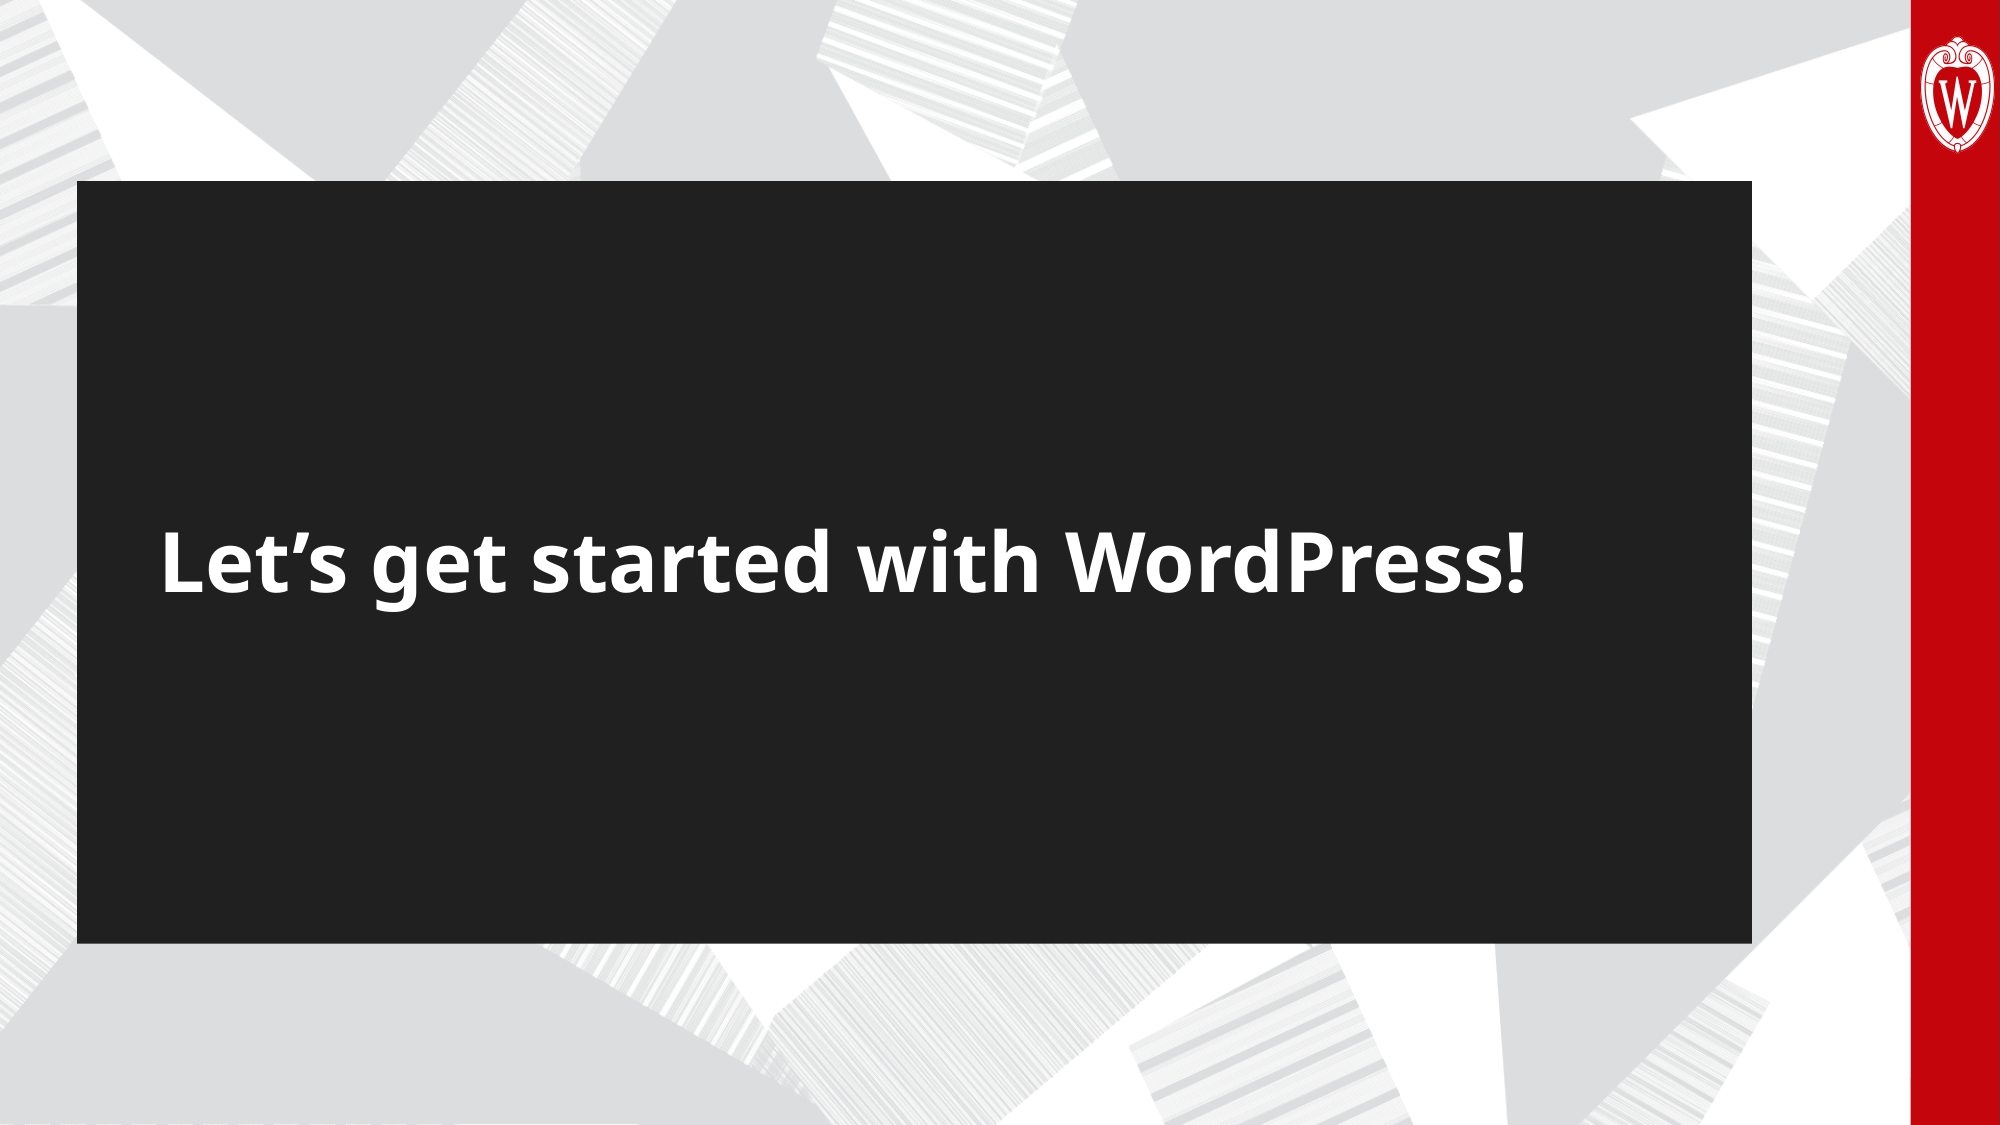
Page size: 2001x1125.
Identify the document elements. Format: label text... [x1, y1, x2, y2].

picture [0, 0, 1911, 1125]
picture [1920, 36, 1995, 154]
title Let’s get started with WordPress! [158, 512, 1648, 612]
